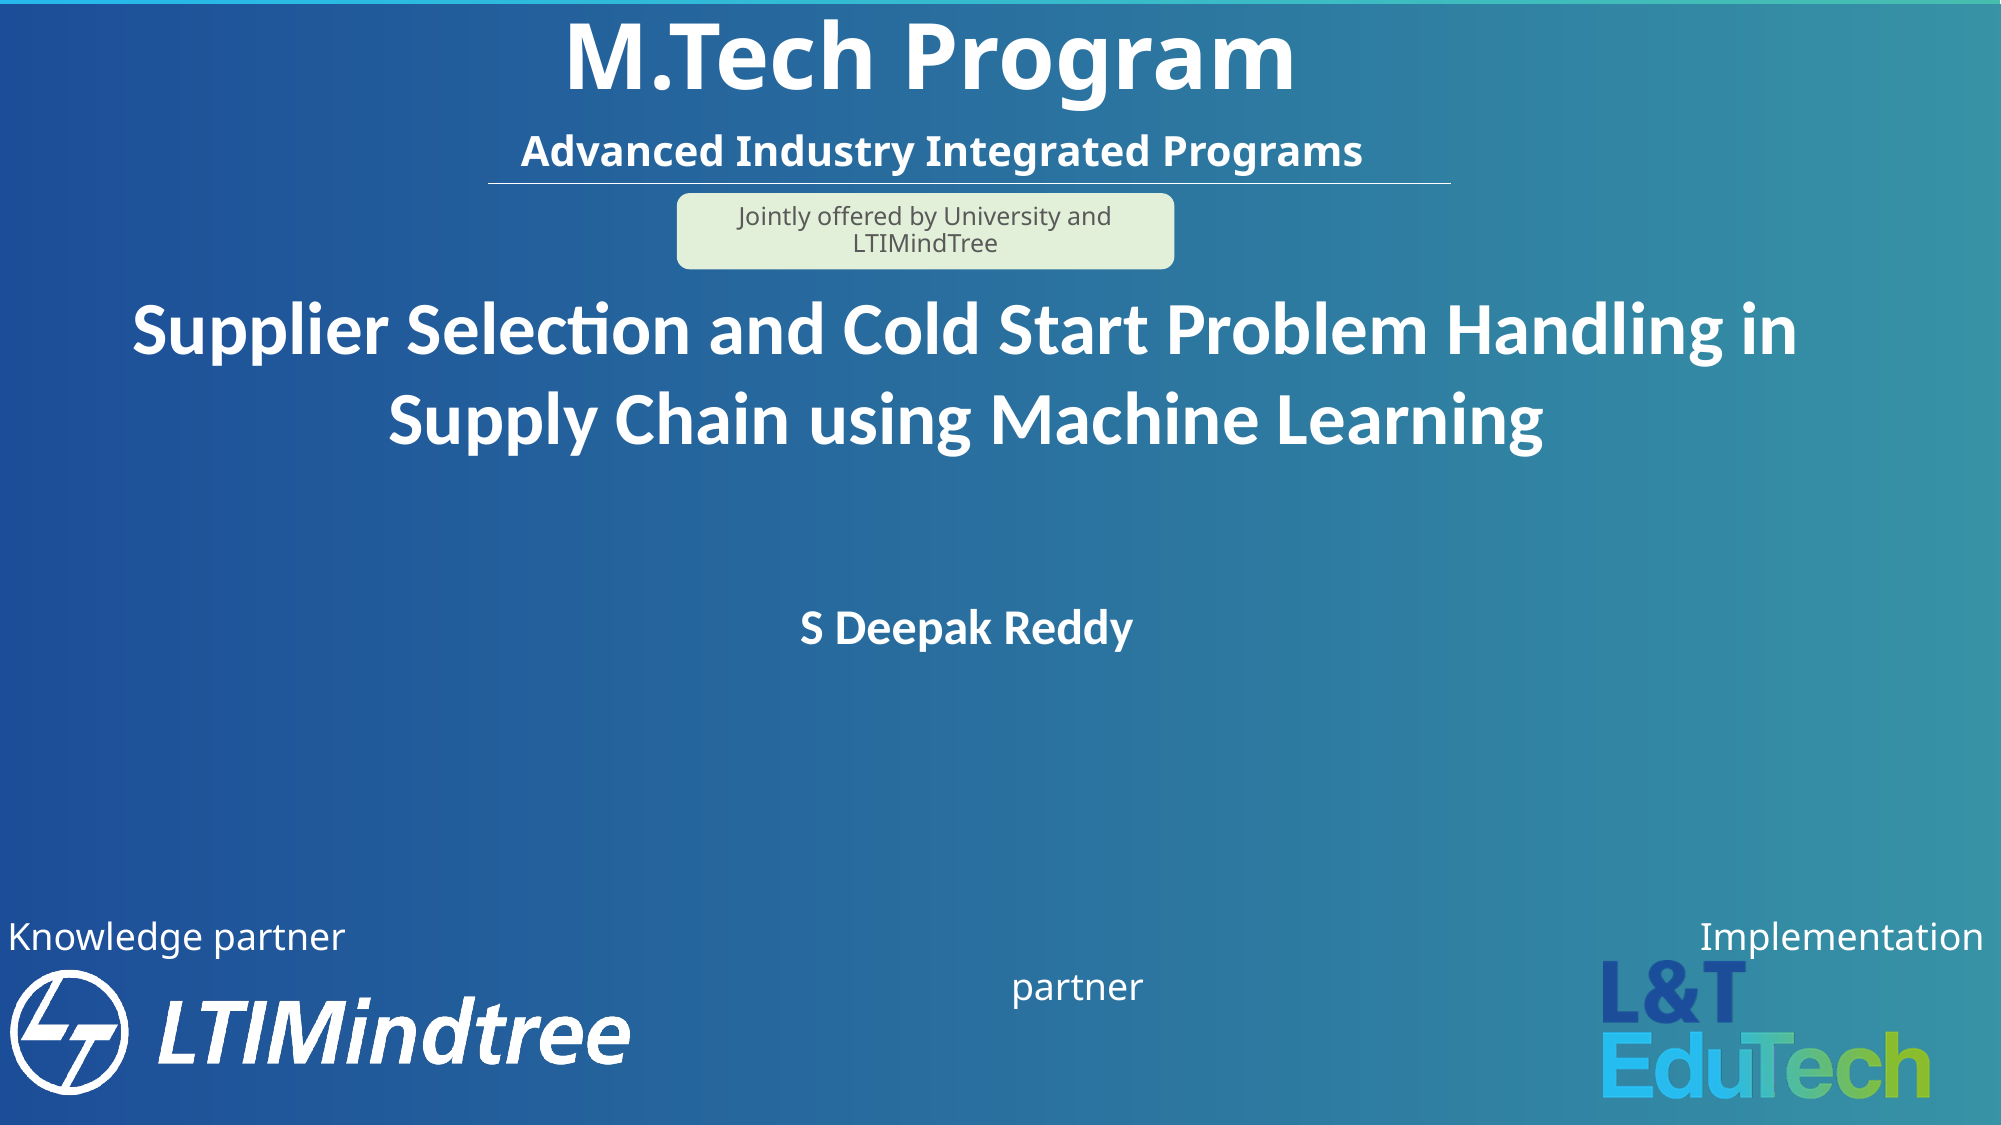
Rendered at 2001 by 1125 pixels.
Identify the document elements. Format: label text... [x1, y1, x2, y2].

text_box [0, 4, 2000, 902]
list M.Tech Program Advanced Industry Integrated Programs [375, 2, 1510, 177]
picture [1603, 959, 1930, 1099]
text_box Jointly offered by University and LTIMindTree [676, 193, 1175, 270]
picture [0, 959, 638, 1102]
table_header Knowledge partner [0, 902, 996, 1125]
table_header Implementation partner [996, 902, 2000, 1125]
text_box Supplier Selection and Cold Start Problem Handling in Supply Chain using Machine Learning S Deepak Reddy [29, 272, 1905, 902]
